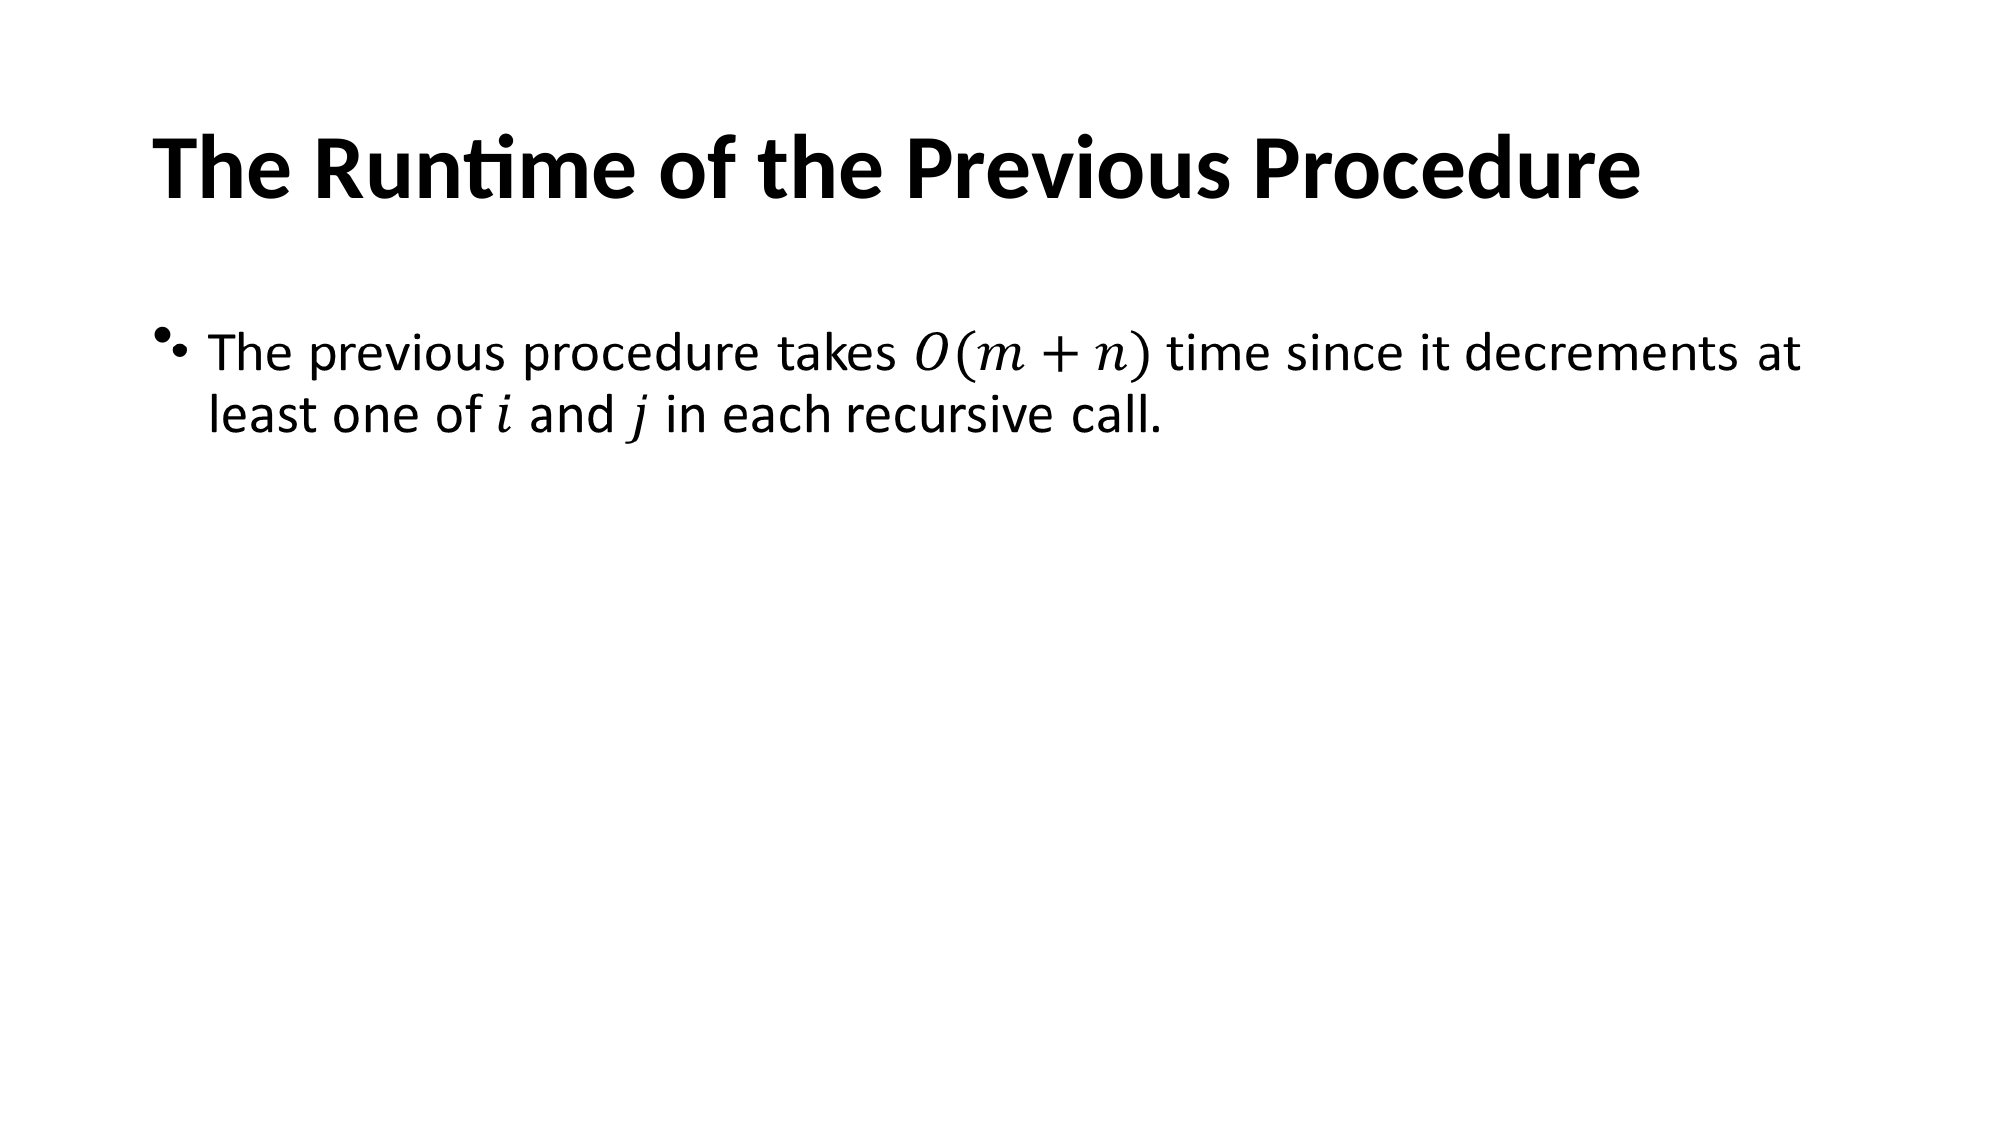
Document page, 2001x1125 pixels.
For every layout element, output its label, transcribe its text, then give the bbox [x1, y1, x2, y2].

title The Runtime of the Previous Procedure [137, 59, 1863, 278]
list [137, 299, 1863, 1014]
